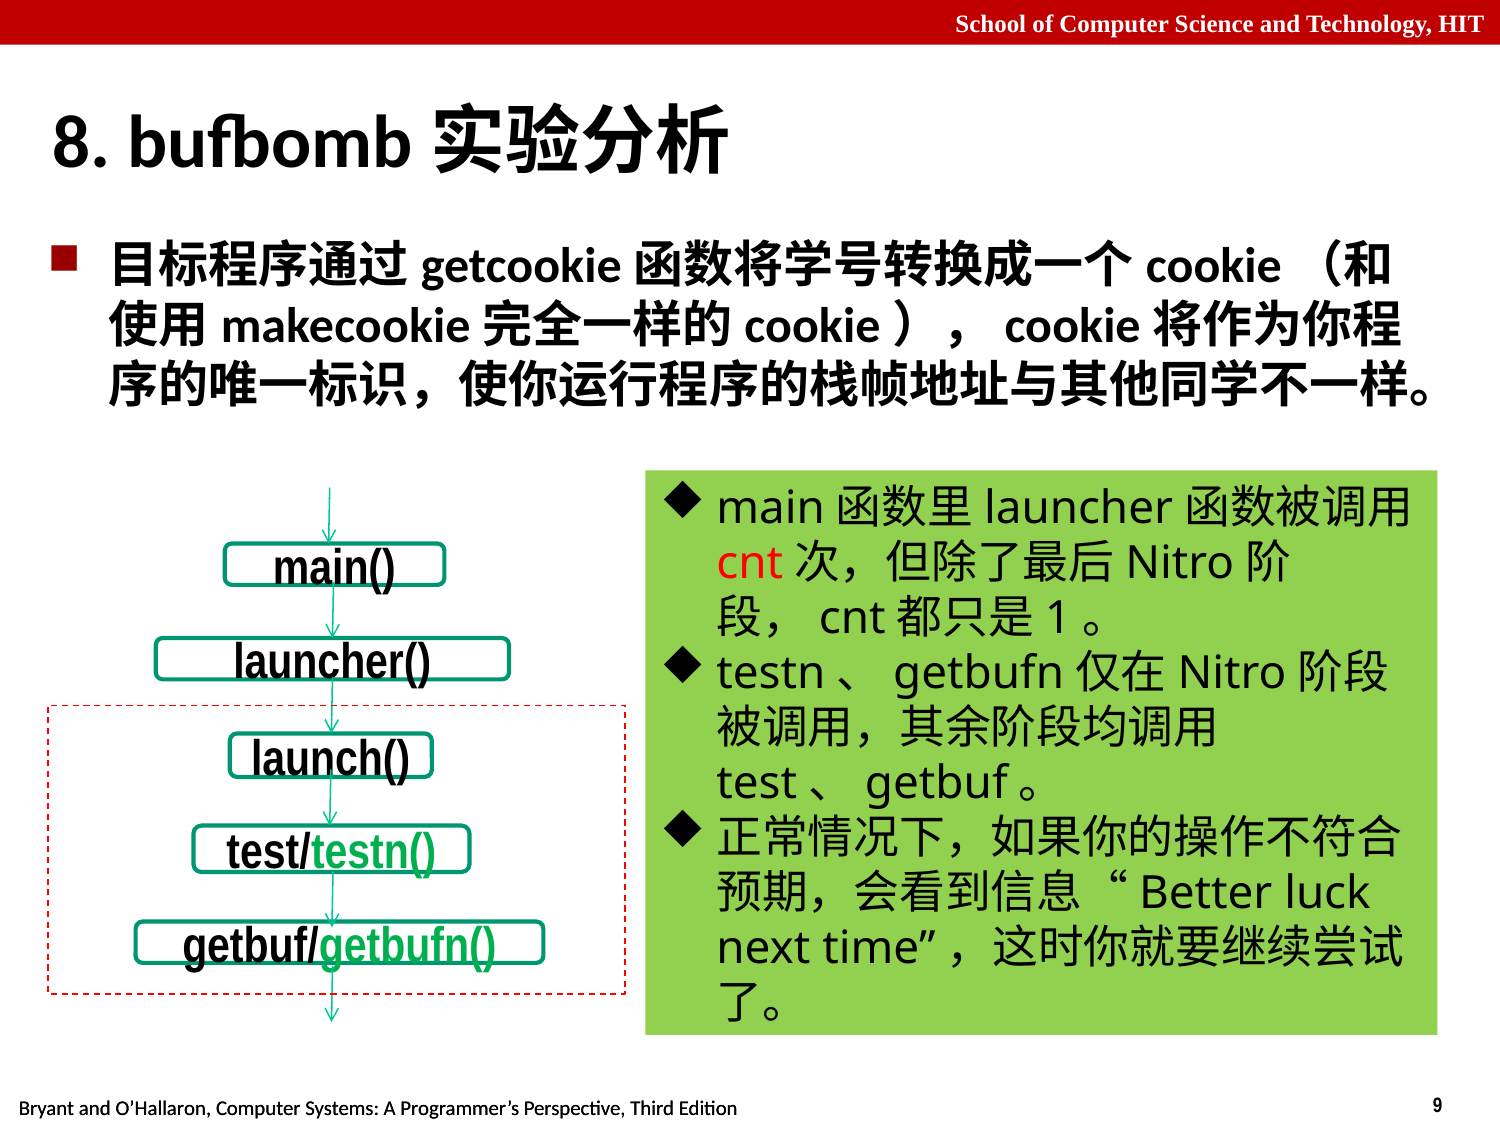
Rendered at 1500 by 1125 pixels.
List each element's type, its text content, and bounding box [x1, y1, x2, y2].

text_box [47, 487, 626, 1023]
list 目标程序通过getcookie函数将学号转换成一个cookie（和使用makecookie完全一样的cookie），cookie将作为你程序的唯一标识，使你运行程序的栈帧地址与其他同学不一样。 [37, 224, 1438, 438]
text_box main函数里launcher函数被调用cnt次，但除了最后Nitro阶段，cnt都只是1。 testn、getbufn仅在Nitro阶段被调用，其余阶段均调用test、getbuf。 正常情况下，如果你的操作不符合预期，会看到信息“Better luck next time”，这时你就要继续尝试了。 [645, 470, 1438, 1035]
title 8. bufbomb实验分析 [37, 74, 1480, 201]
